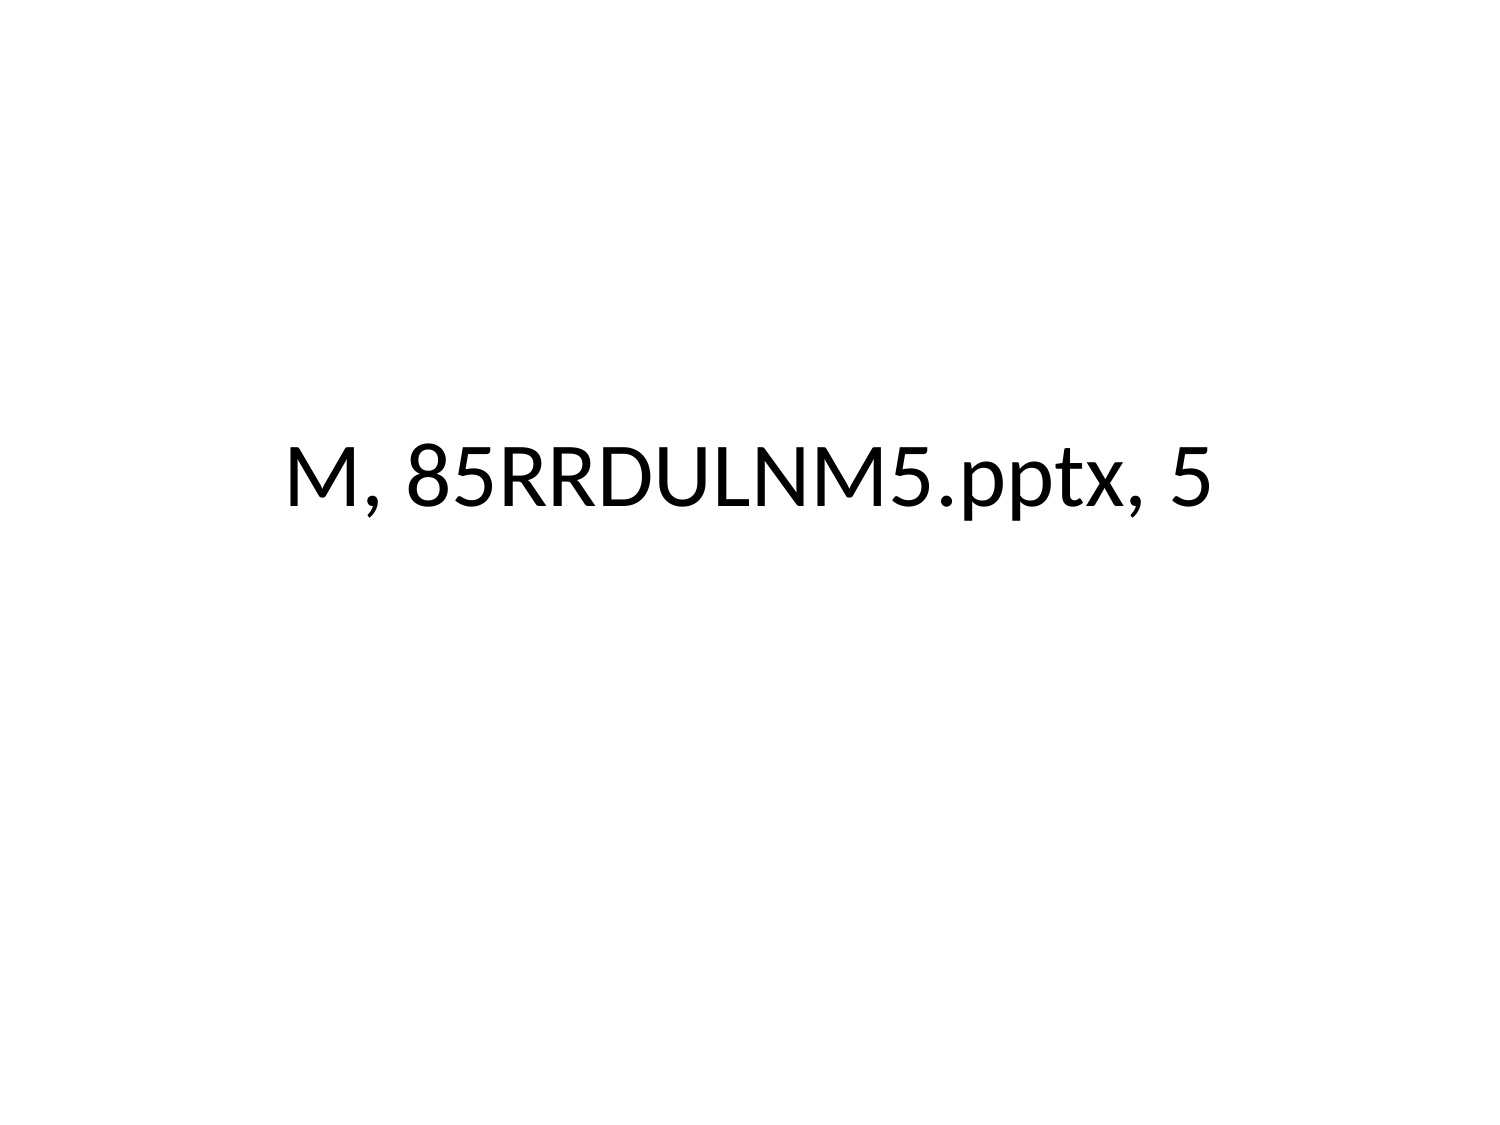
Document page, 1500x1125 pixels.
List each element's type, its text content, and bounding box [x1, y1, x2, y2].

title M, 85RRDULNM5.pptx, 5 [112, 349, 1388, 591]
